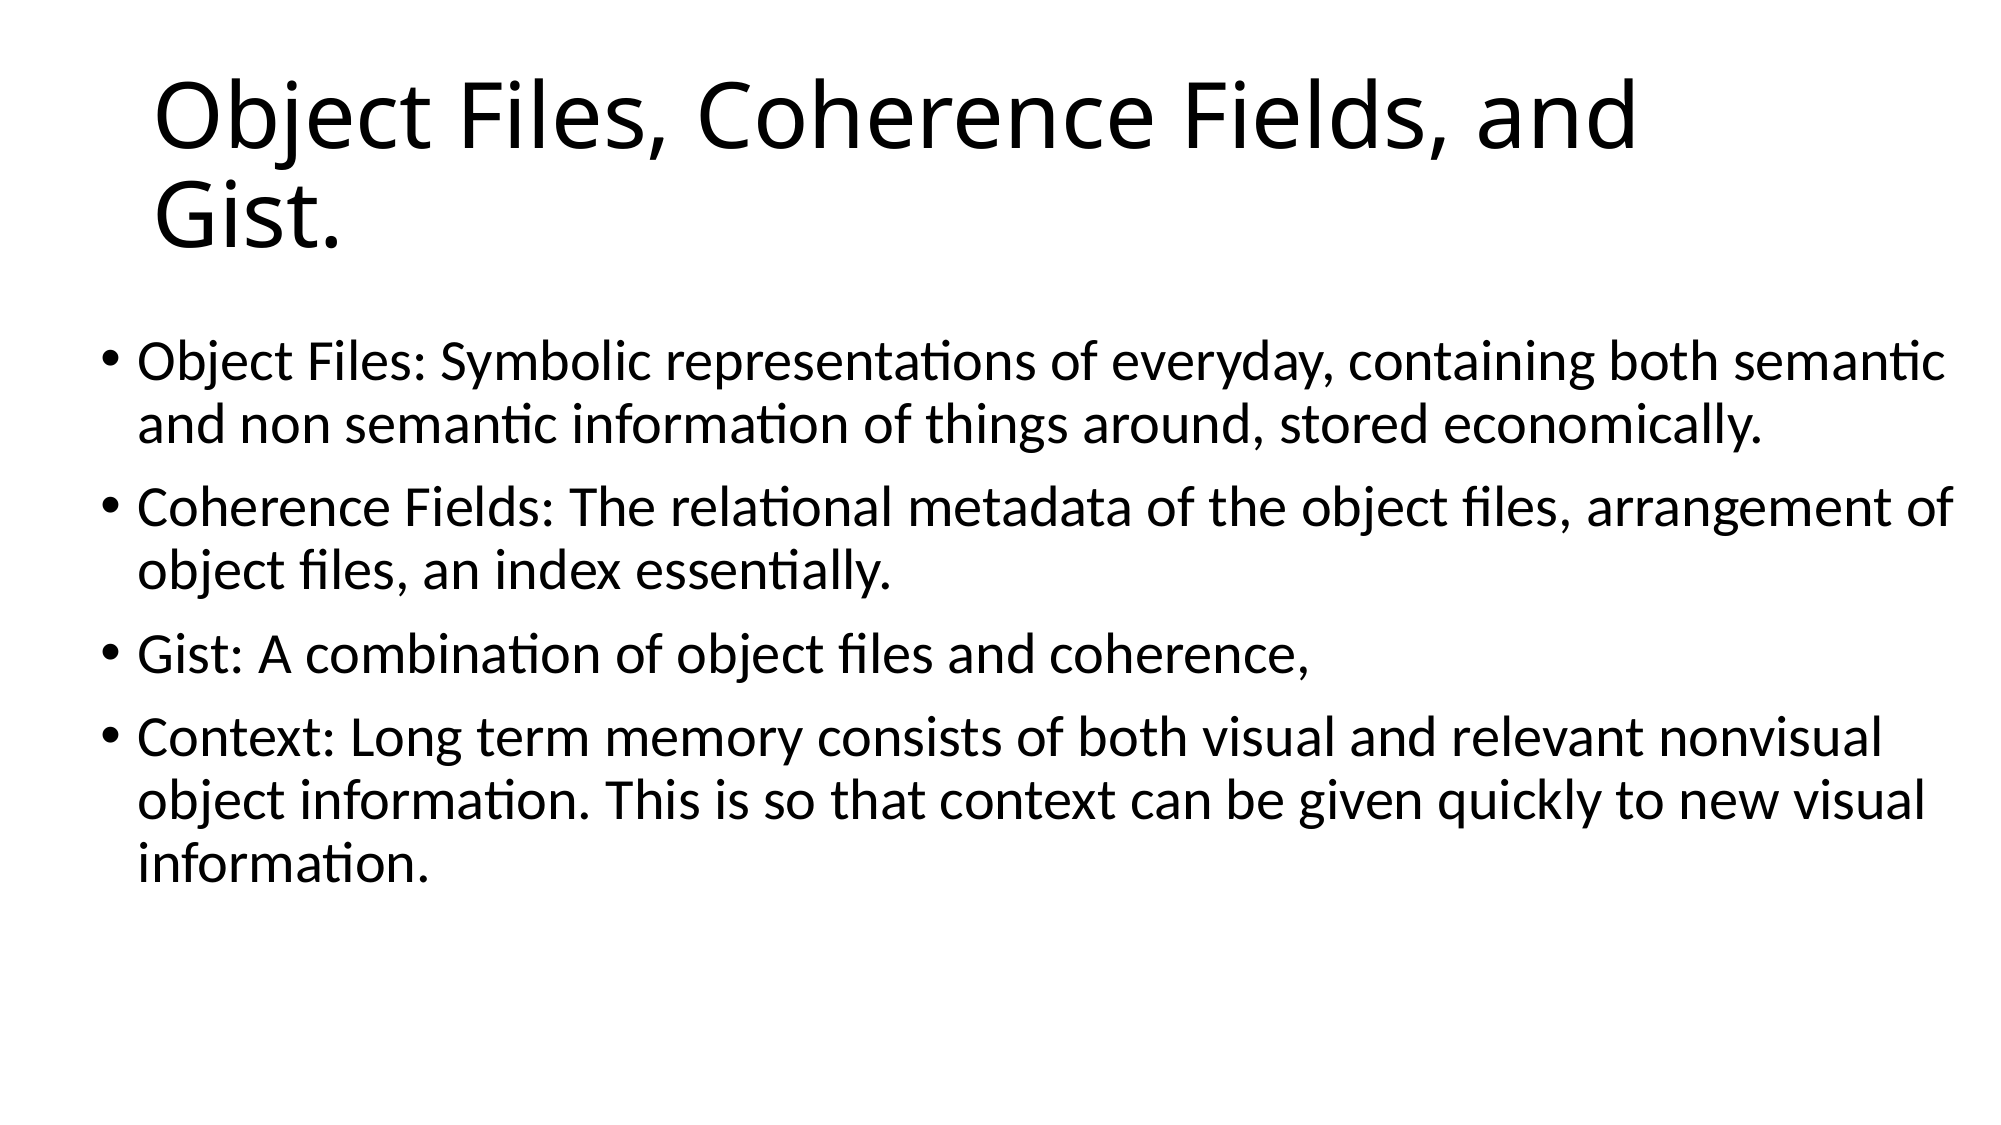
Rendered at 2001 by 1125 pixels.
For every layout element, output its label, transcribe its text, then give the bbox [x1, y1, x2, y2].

list Object Files: Symbolic representations of everyday, containing both semantic and non semantic information of things around, stored economically. Coherence Fields: The relational metadata of the object files, arrangement of object files, an index essentially. Gist: A combination of object files and coherence, Context: Long term memory consists of both visual and relevant nonvisual object information. This is so that context can be given quickly to new visual information. [85, 231, 1975, 1078]
title Object Files, Coherence Fields, and Gist. [137, 59, 1863, 231]
